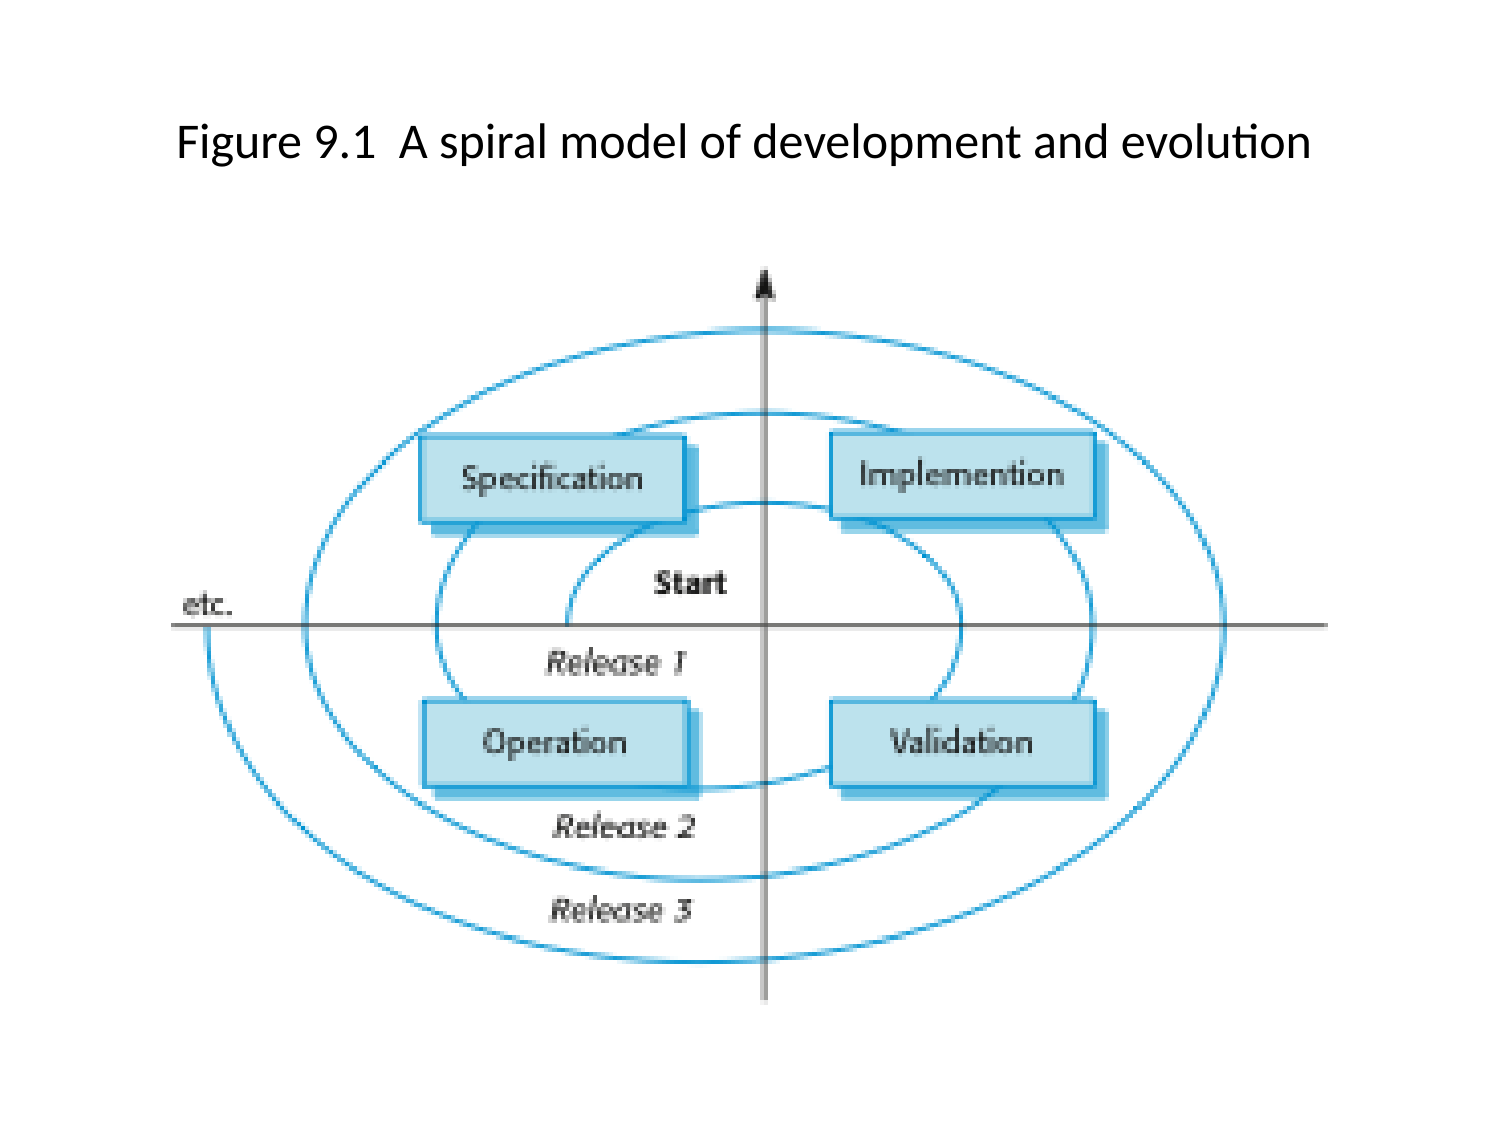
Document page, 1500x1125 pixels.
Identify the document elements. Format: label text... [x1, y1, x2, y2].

title Figure 9.1 A spiral model of development and evolution [75, 45, 1425, 233]
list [74, 262, 1426, 1006]
